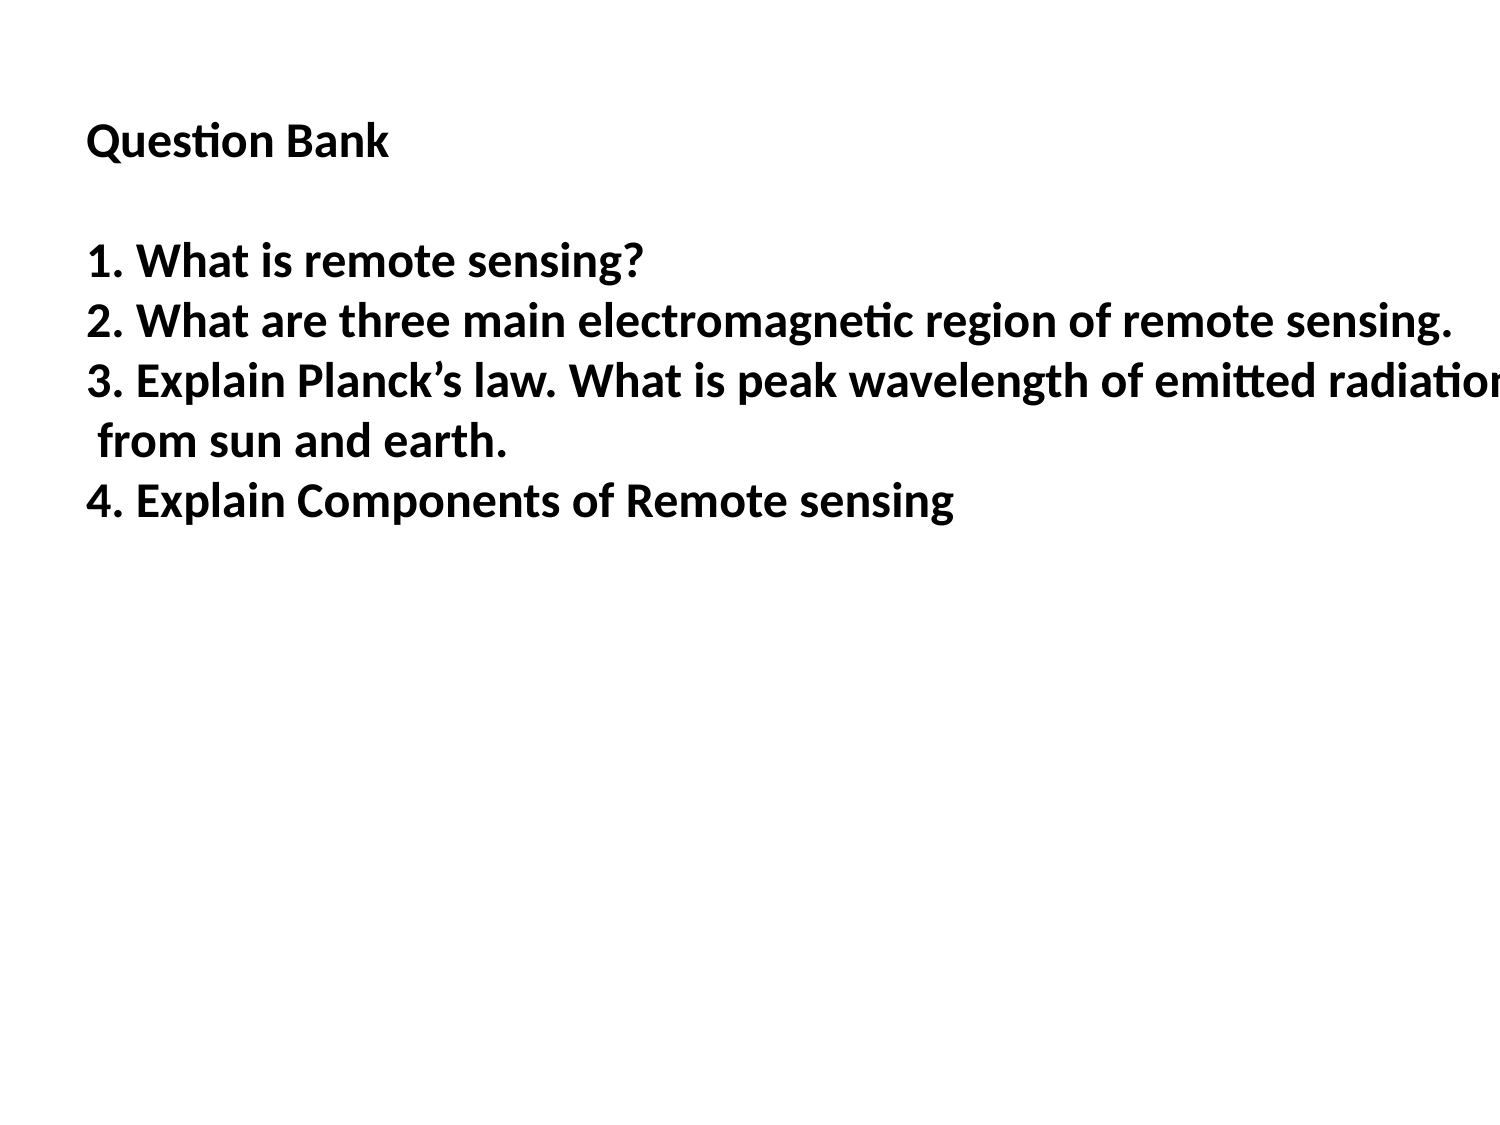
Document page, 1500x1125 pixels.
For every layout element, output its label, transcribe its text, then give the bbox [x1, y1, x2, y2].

text_box Question Bank 1. What is remote sensing? 2. What are three main electromagnetic region of remote sensing. 3. Explain Planck’s law. What is peak wavelength of emitted radiation from sun and earth. 4. Explain Components of Remote sensing [71, 99, 1500, 535]
